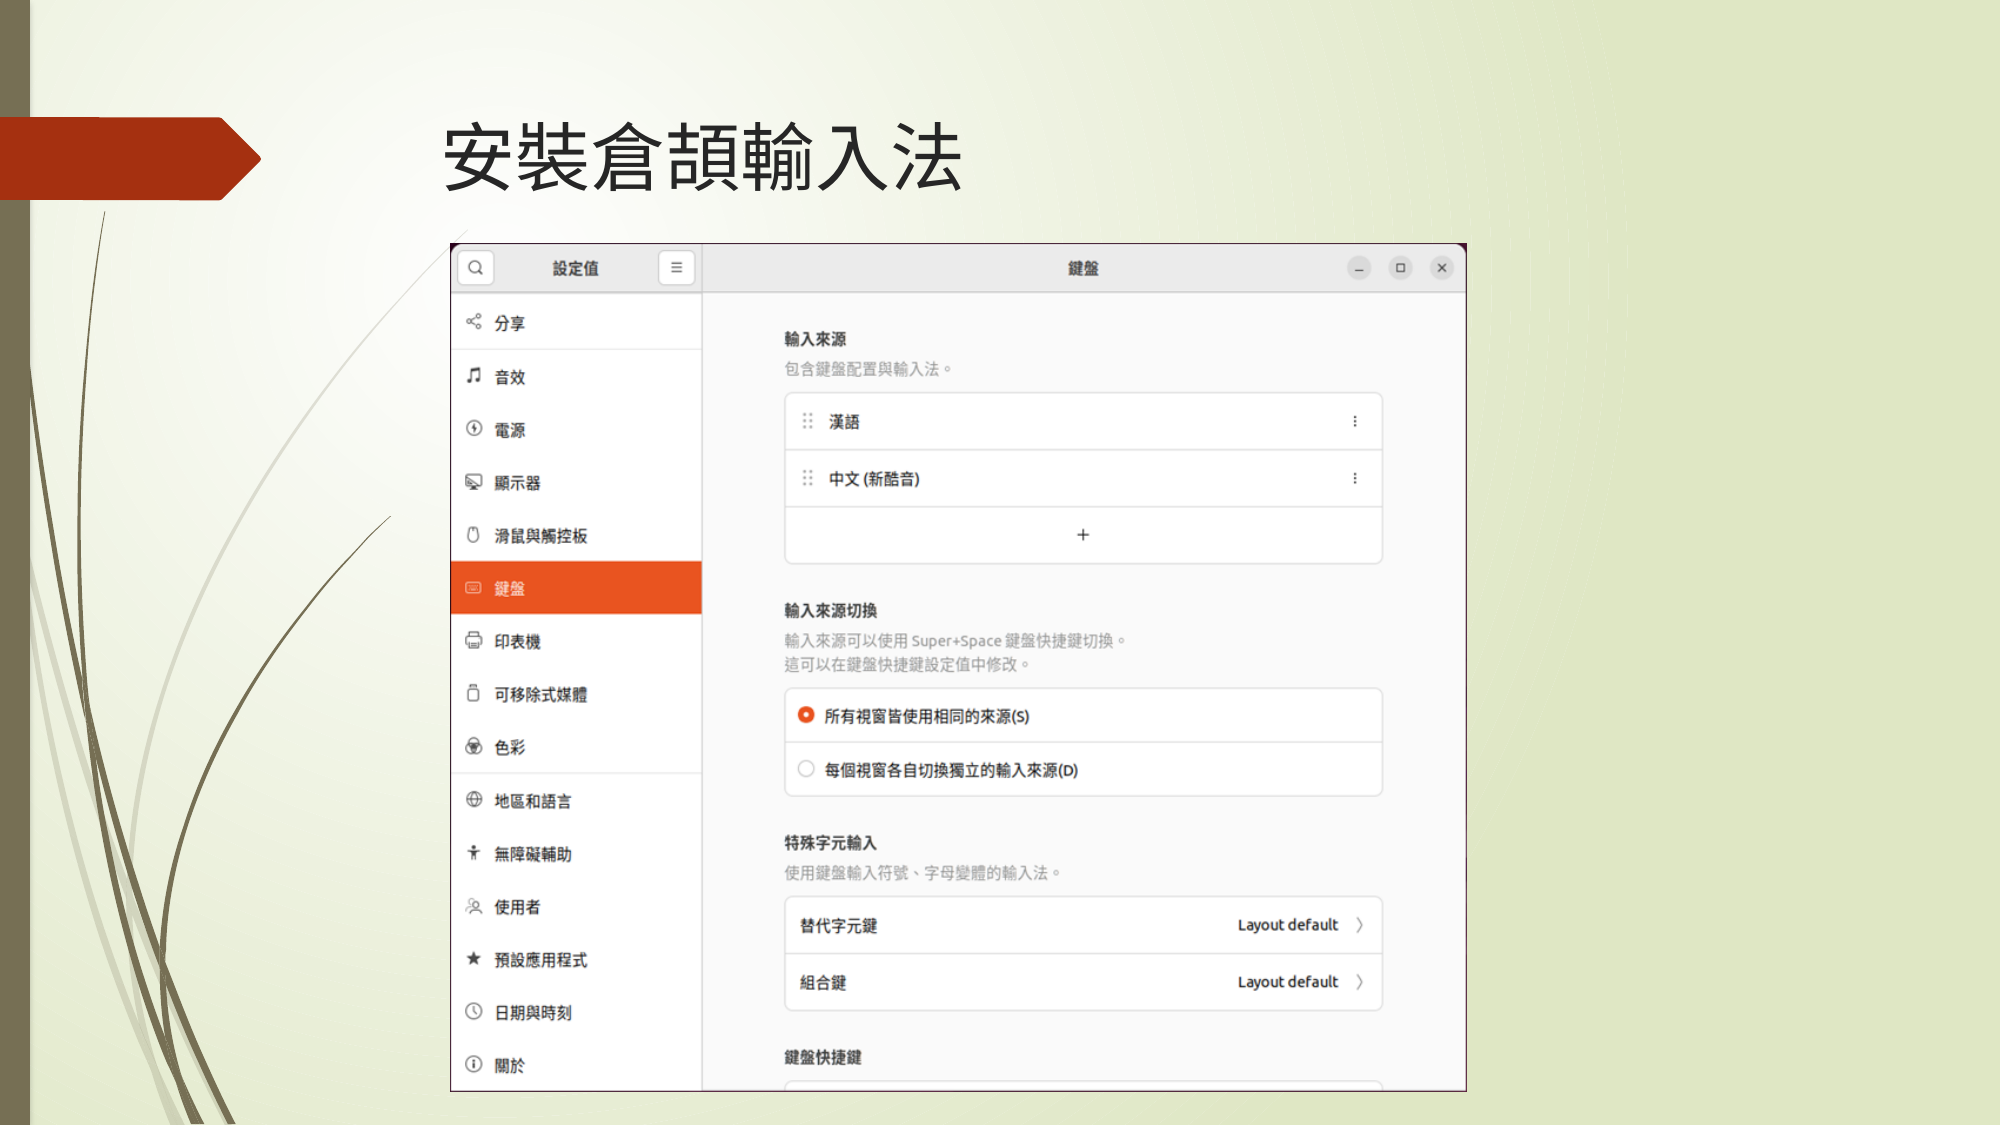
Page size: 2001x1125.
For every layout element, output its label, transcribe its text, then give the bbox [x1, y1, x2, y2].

title 安裝倉頡輸入法 [425, 102, 1888, 313]
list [450, 243, 1467, 1092]
